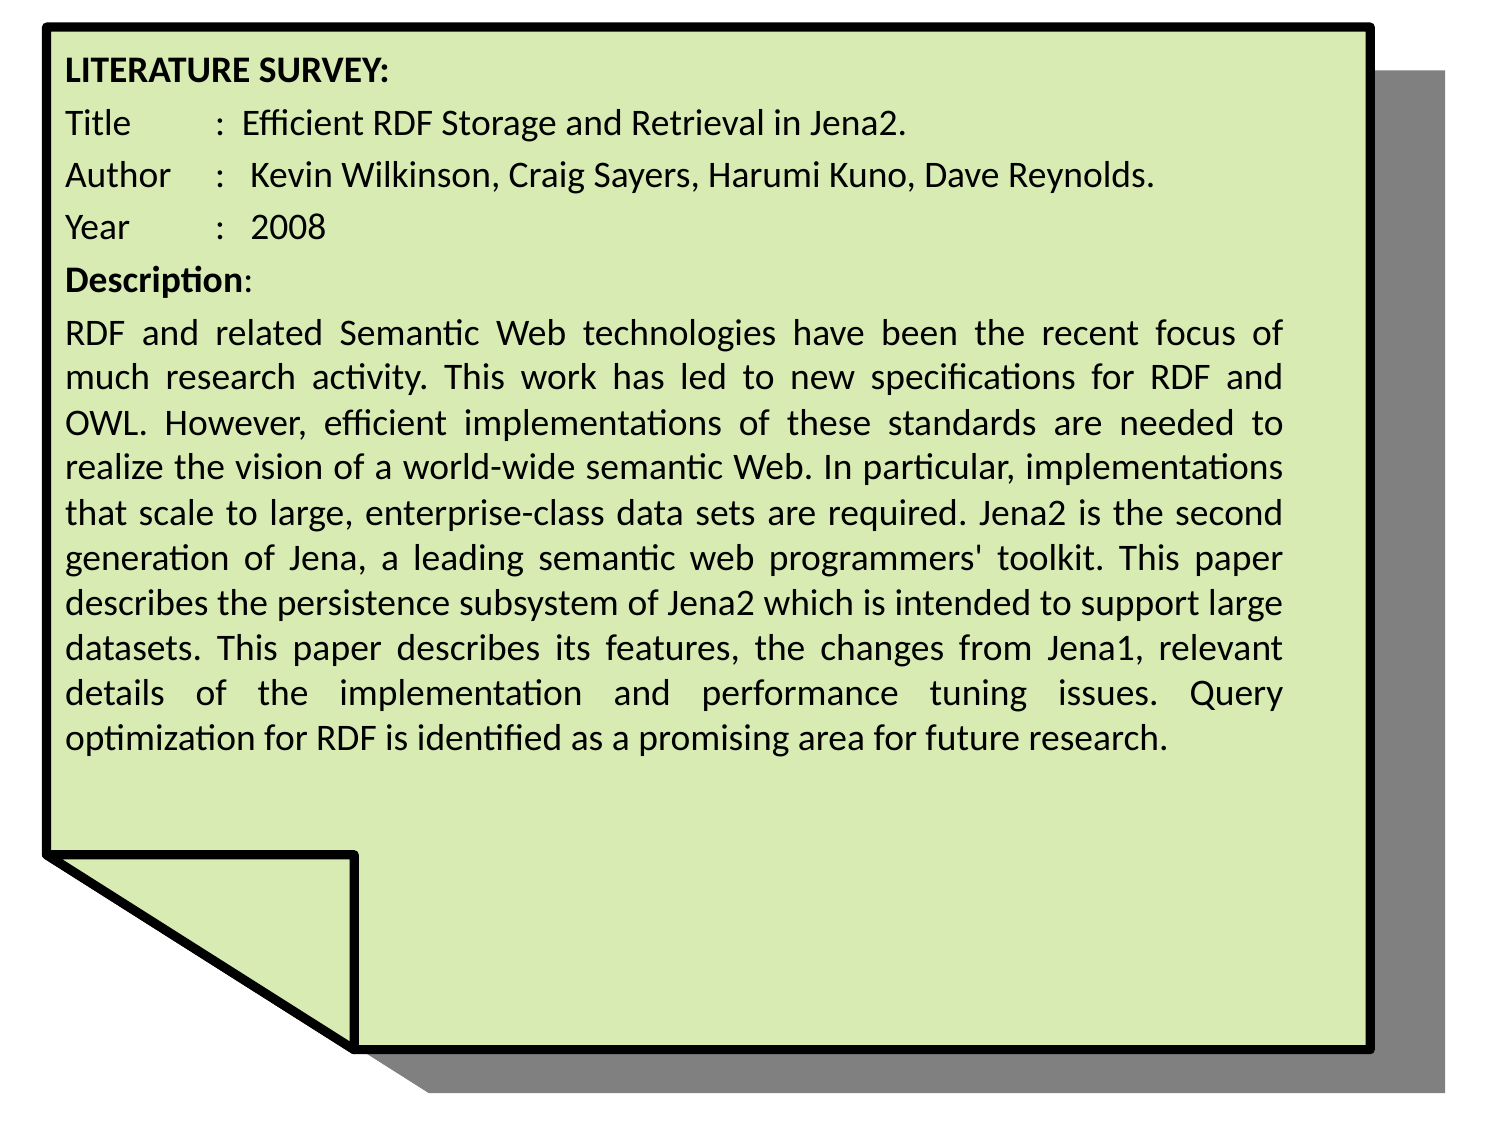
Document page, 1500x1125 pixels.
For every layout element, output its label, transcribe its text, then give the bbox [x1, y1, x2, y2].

list LITERATURE SURVEY: Title : Efficient RDF Storage and Retrieval in Jena2. Author : Kevin Wilkinson, Craig Sayers, Harumi Kuno, Dave Reynolds. Year : 2008 Description: RDF and related Semantic Web technologies have been the recent focus of much research activity. This work has led to new specifications for RDF and OWL. However, efficient implementations of these standards are needed to realize the vision of a world-wide semantic Web. In particular, implementations that scale to large, enterprise-class data sets are required. Jena2 is the second generation of Jena, a leading semantic web programmers' toolkit. This paper describes the persistence subsystem of Jena2 which is intended to support large datasets. This paper describes its features, the changes from Jena1, relevant details of the implementation and performance tuning issues. Query optimization for RDF is identified as a promising area for future research. [50, 37, 1300, 988]
